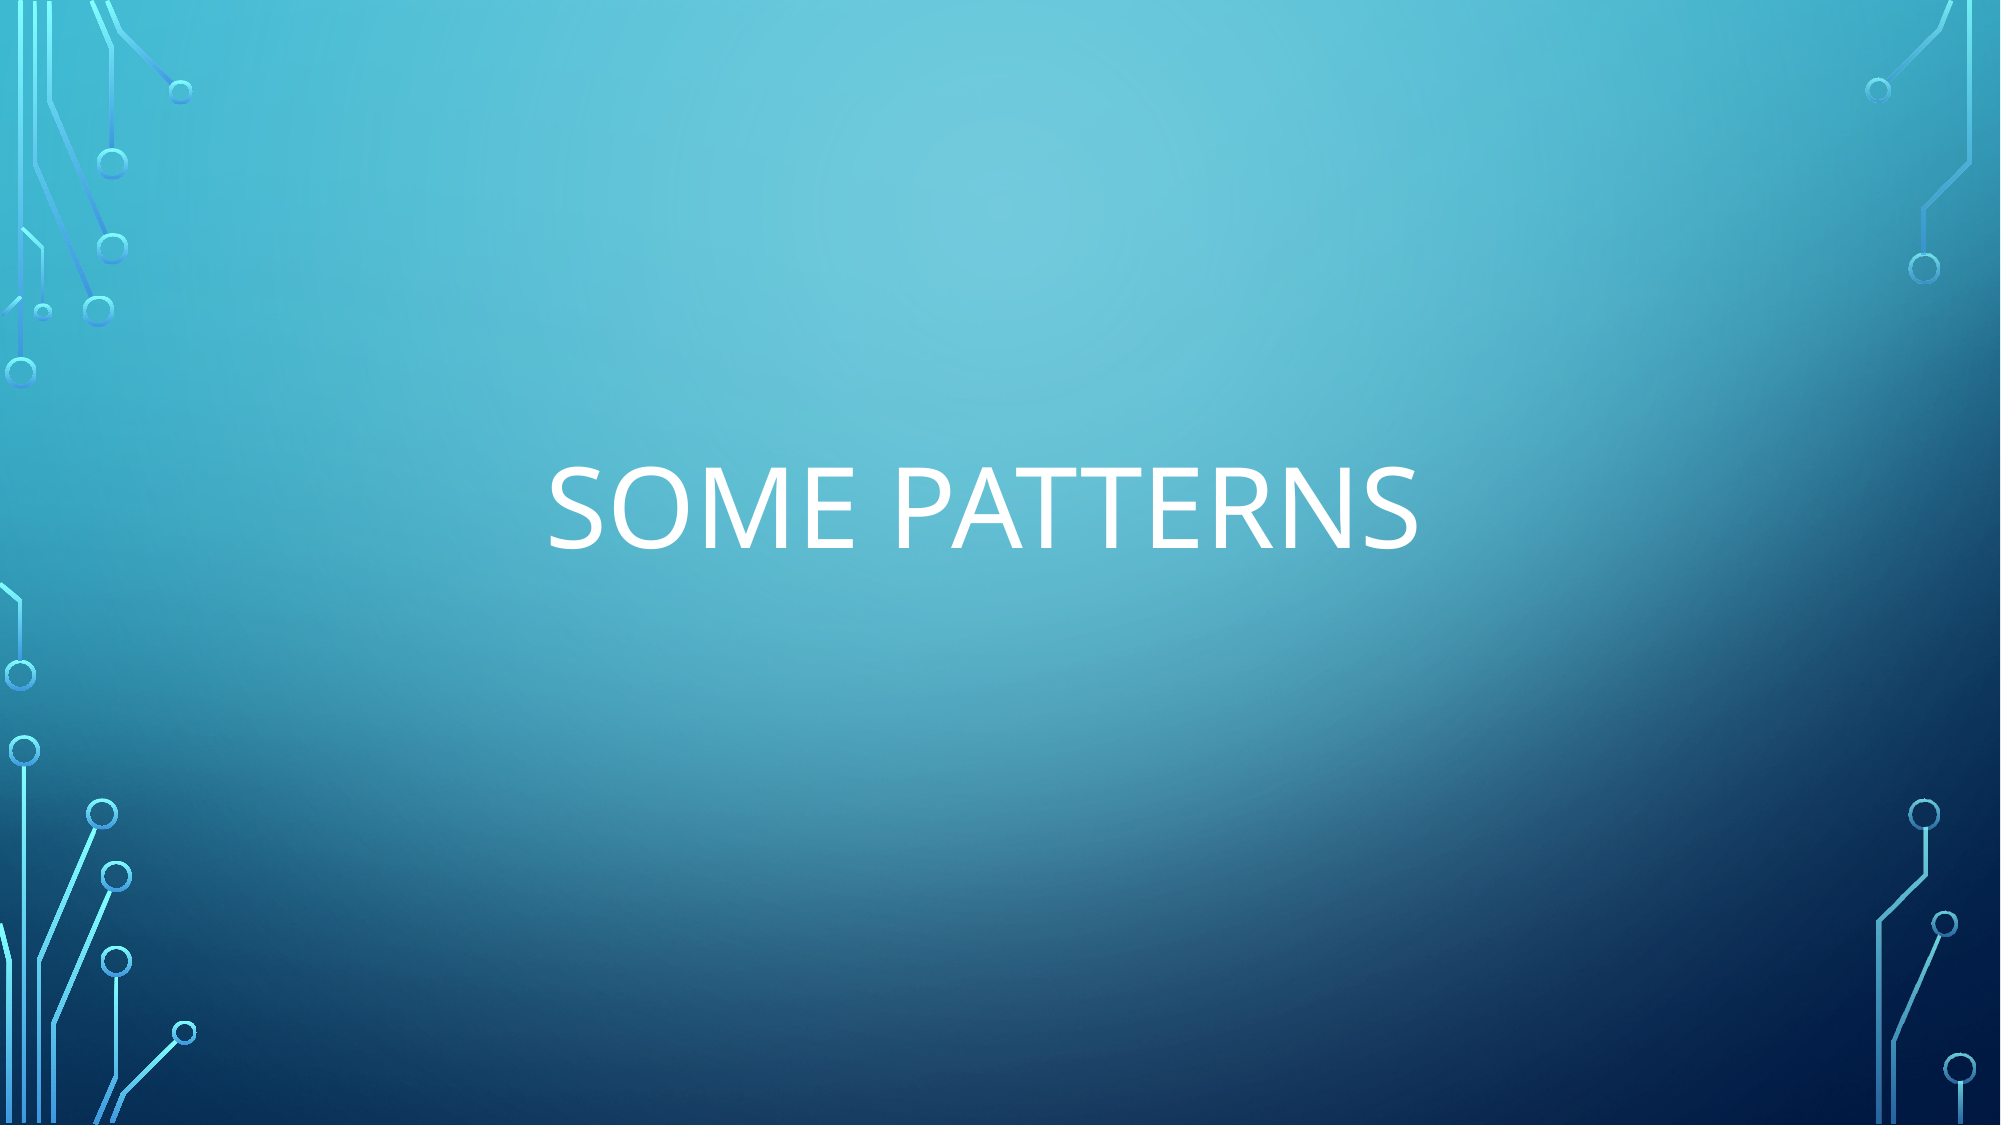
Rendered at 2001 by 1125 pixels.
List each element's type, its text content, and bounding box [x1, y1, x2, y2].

title Some patterns [530, 392, 1518, 632]
